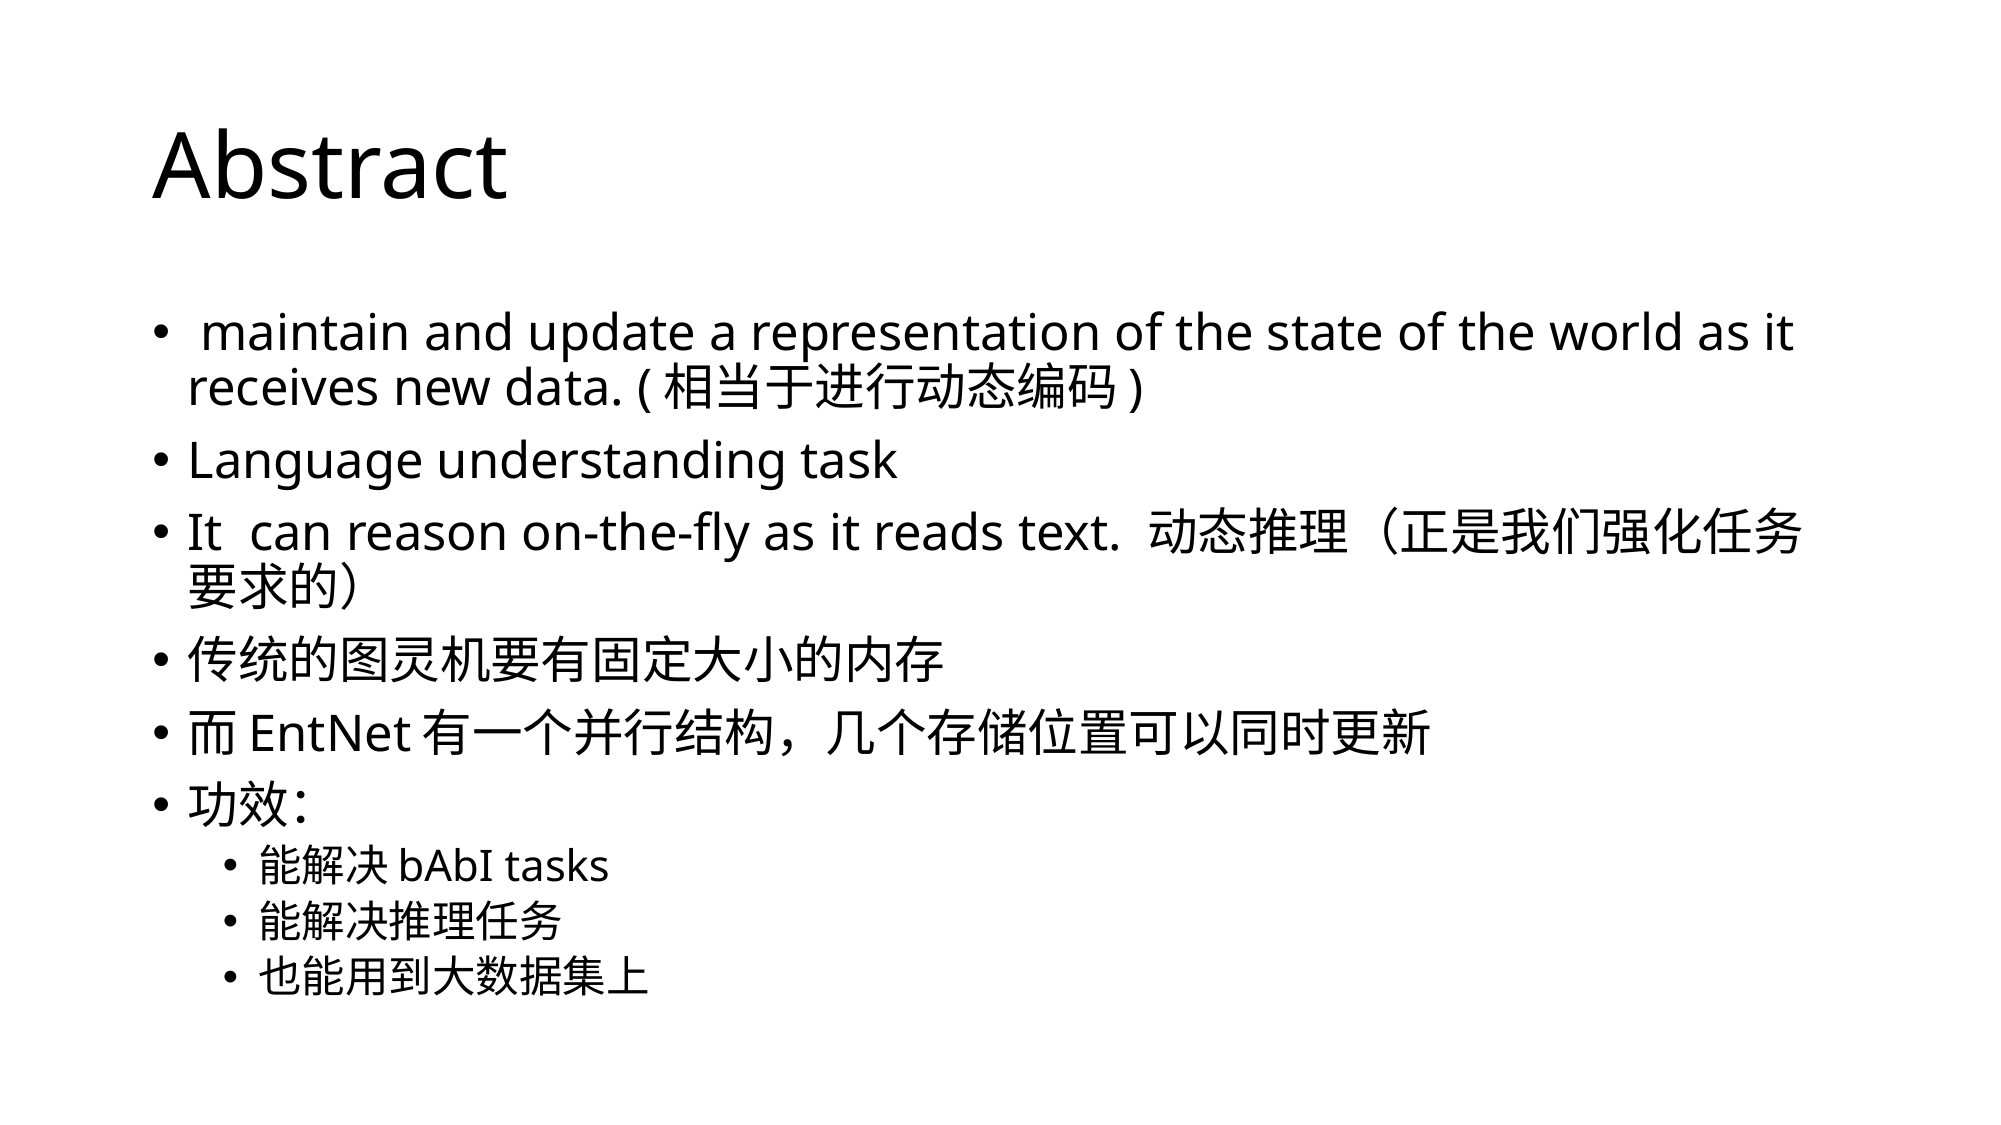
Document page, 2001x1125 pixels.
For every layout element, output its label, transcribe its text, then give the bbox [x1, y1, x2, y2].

title Abstract [137, 59, 1863, 278]
list maintain and update a representation of the state of the world as it receives new data. (相当于进行动态编码) Language understanding task It can reason on-the-fly as it reads text. 动态推理（正是我们强化任务要求的） 传统的图灵机要有固定大小的内存 而EntNet有一个并行结构，几个存储位置可以同时更新 功效： 能解决bAbI tasks 能解决推理任务 也能用到大数据集上 [137, 299, 1863, 1014]
